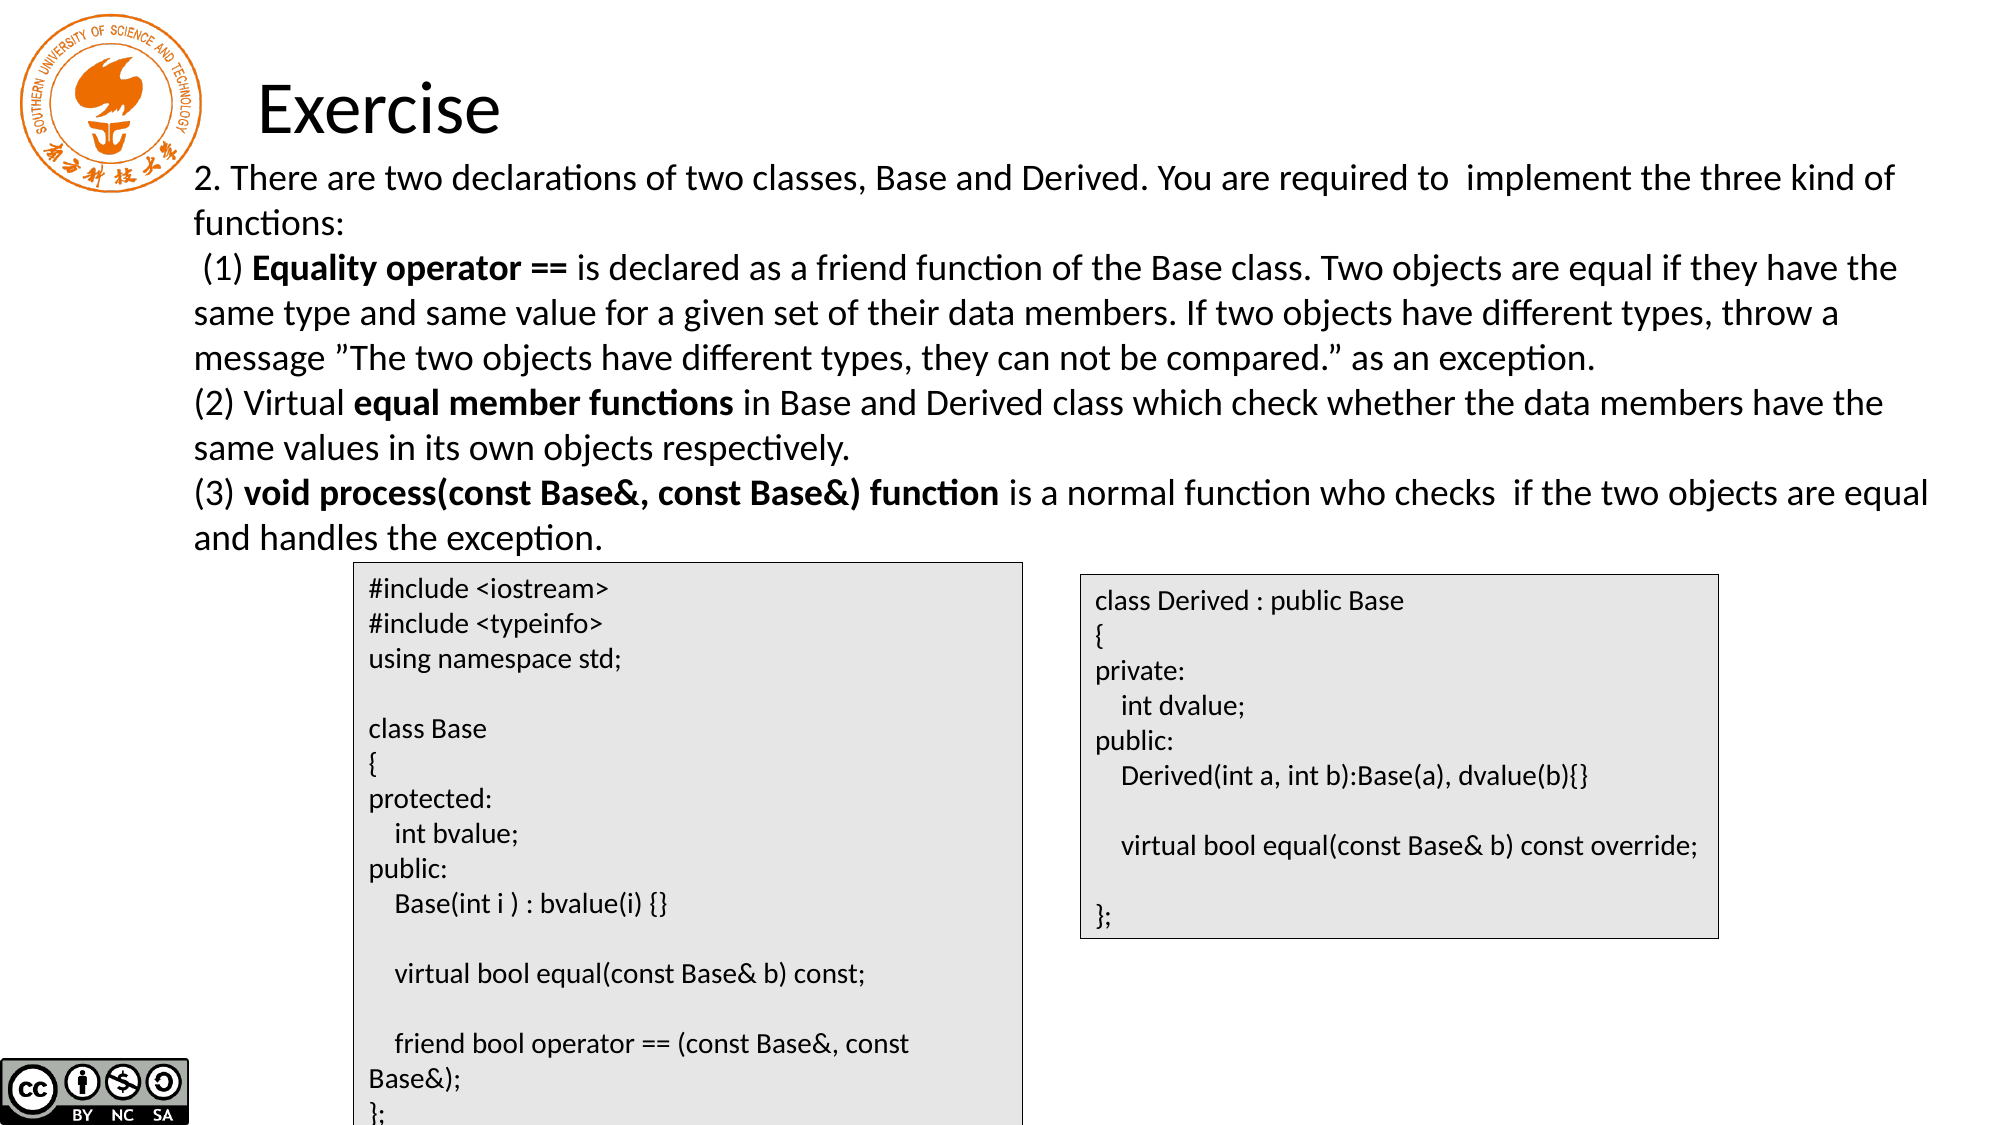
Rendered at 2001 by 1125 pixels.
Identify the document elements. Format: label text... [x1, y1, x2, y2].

text_box class Derived : public Base { private: int dvalue; public: Derived(int a, int b):Base(a), dvalue(b){} virtual bool equal(const Base& b) const override; }; [1080, 574, 1719, 939]
text_box Exercise [242, 50, 518, 156]
picture [18, 11, 202, 194]
picture [0, 1058, 189, 1125]
text_box #include <iostream> #include <typeinfo> using namespace std; class Base { protected: int bvalue; public: Base(int i ) : bvalue(i) {} virtual bool equal(const Base& b) const; friend bool operator == (const Base&, const Base&); }; [353, 562, 1023, 1125]
list 2. There are two declarations of two classes, Base and Derived. You are required to implement the three kind of functions: (1) Equality operator == is declared as a friend function of the Base class. Two objects are equal if they have the same type and same value for a given set of their data members. If two objects have different types, throw a message ”The two objects have different types, they can not be compared.” as an exception. (2) Virtual equal member functions in Base and Derived class which check whether the data members have the same values in its own objects respectively. (3) void process(const Base&, const Base&) function is a normal function who checks if the two objects are equal and handles the exception. [178, 145, 1982, 575]
